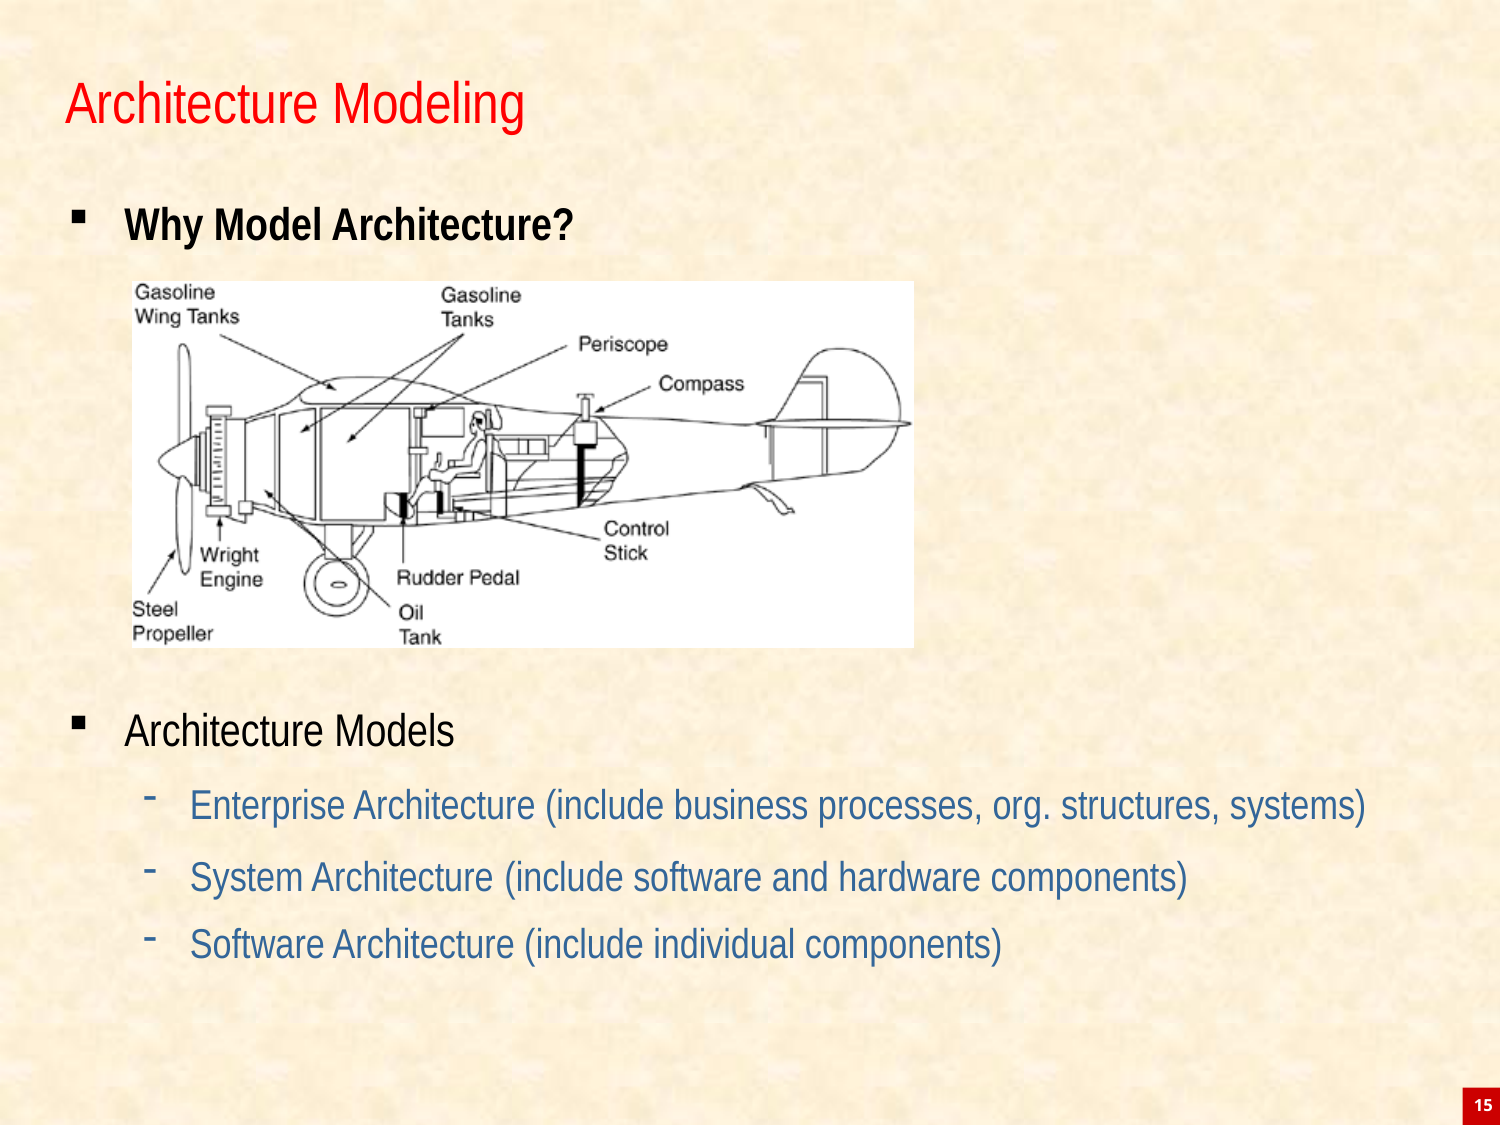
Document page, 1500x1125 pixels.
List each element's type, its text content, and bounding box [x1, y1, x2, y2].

text_box [63, 191, 1463, 1080]
slide_number 15 [1462, 1087, 1500, 1125]
title Architecture Modeling [49, 49, 1363, 151]
picture [0, 0, 1500, 1125]
text_box Why Model Architecture? Architecture Models Enterprise Architecture (include business processes, org. structures, systems) System Architecture (include software and hardware components) Software Architecture (include individual components) [53, 179, 1453, 1067]
